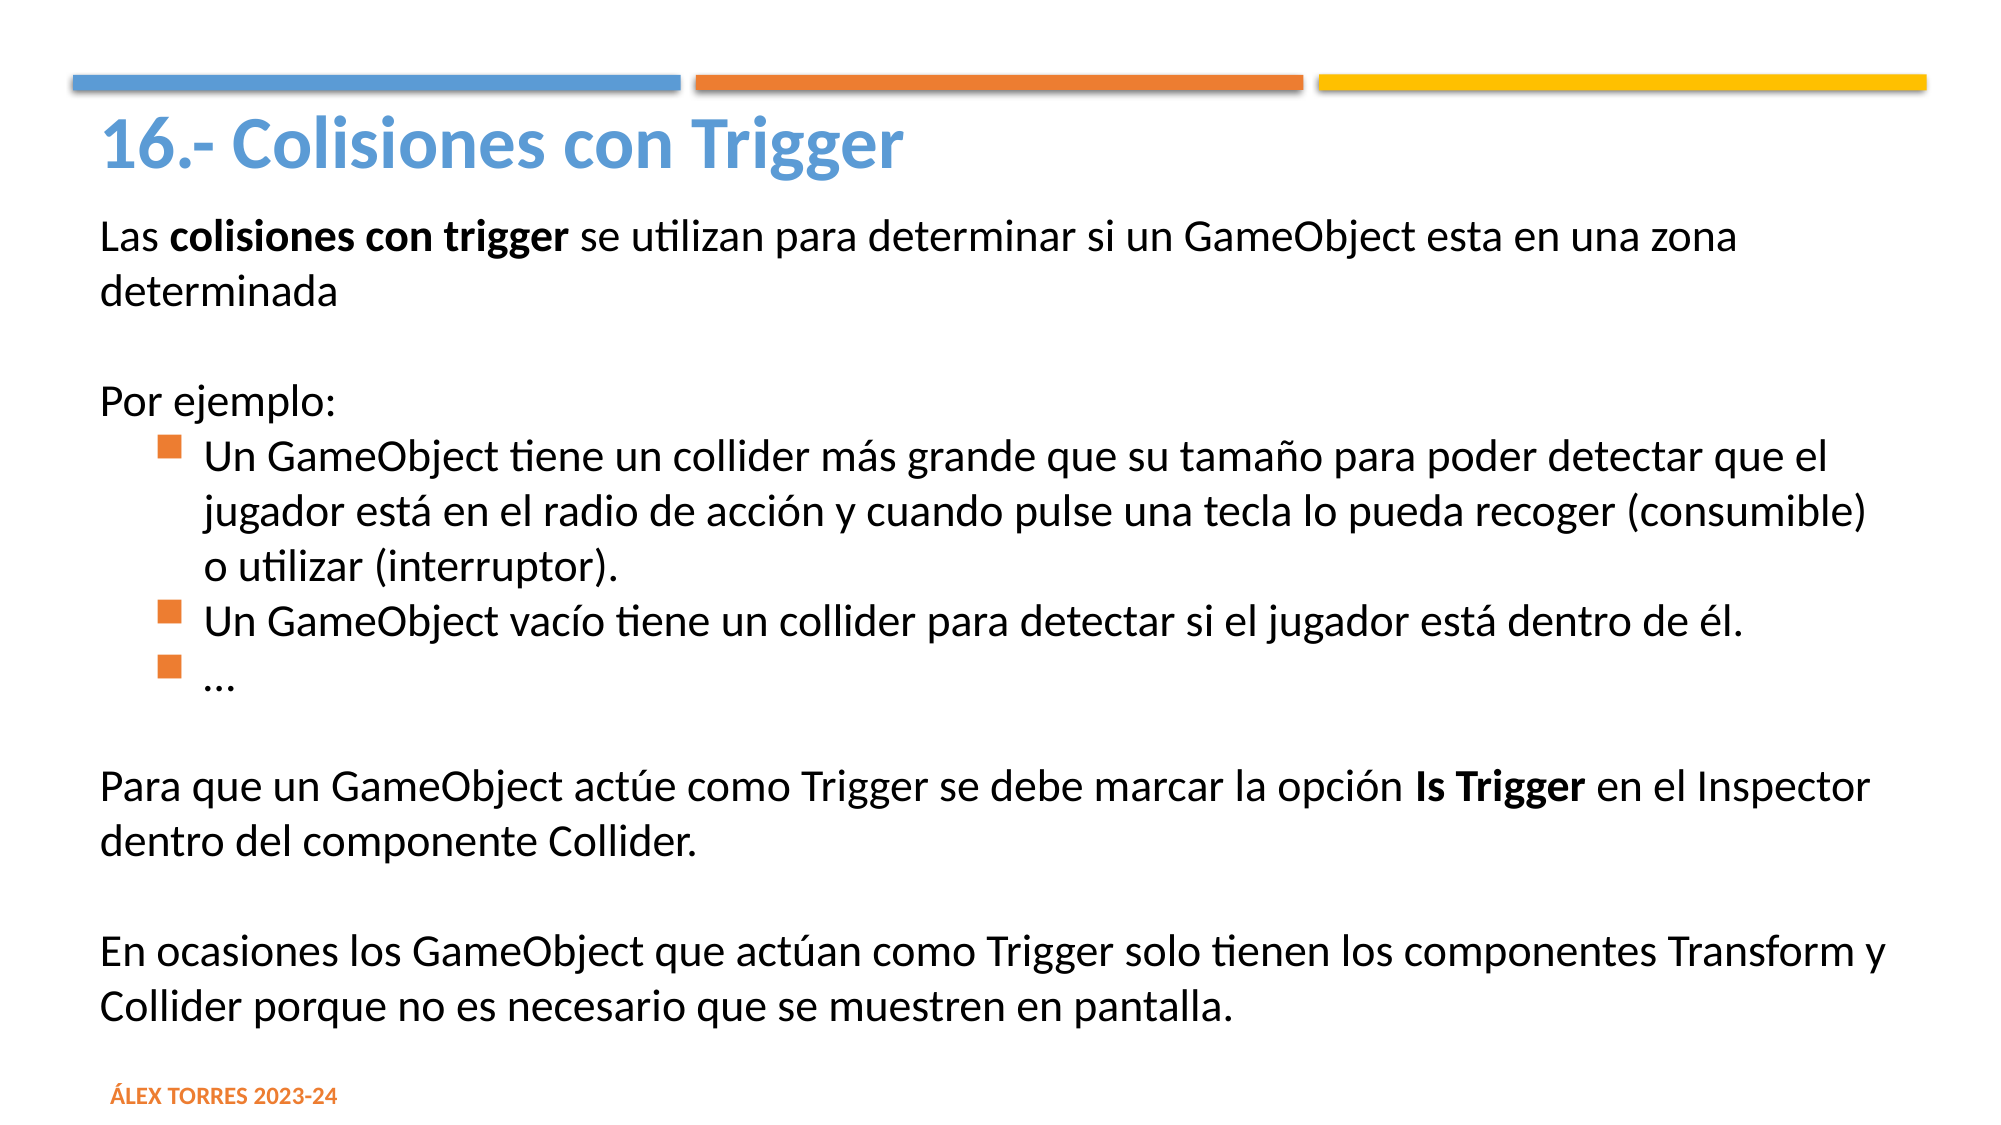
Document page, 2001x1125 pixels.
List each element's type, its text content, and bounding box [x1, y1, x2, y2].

text_box 16.- Colisiones con Trigger [85, 78, 1915, 188]
text_box Las colisiones con trigger se utilizan para determinar si un GameObject esta en una zona determinada Por ejemplo: Un GameObject tiene un collider más grande que su tamaño para poder detectar que el jugador está en el radio de acción y cuando pulse una tecla lo pueda recoger (consumible) o utilizar (interruptor). Un GameObject vacío tiene un collider para detectar si el jugador está dentro de él. … Para que un GameObject actúe como Trigger se debe marcar la opción Is Trigger en el Inspector dentro del componente Collider. En ocasiones los GameObject que actúan como Trigger solo tienen los componentes Transform y Collider porque no es necesario que se muestren en pantalla. [85, 190, 1915, 1074]
